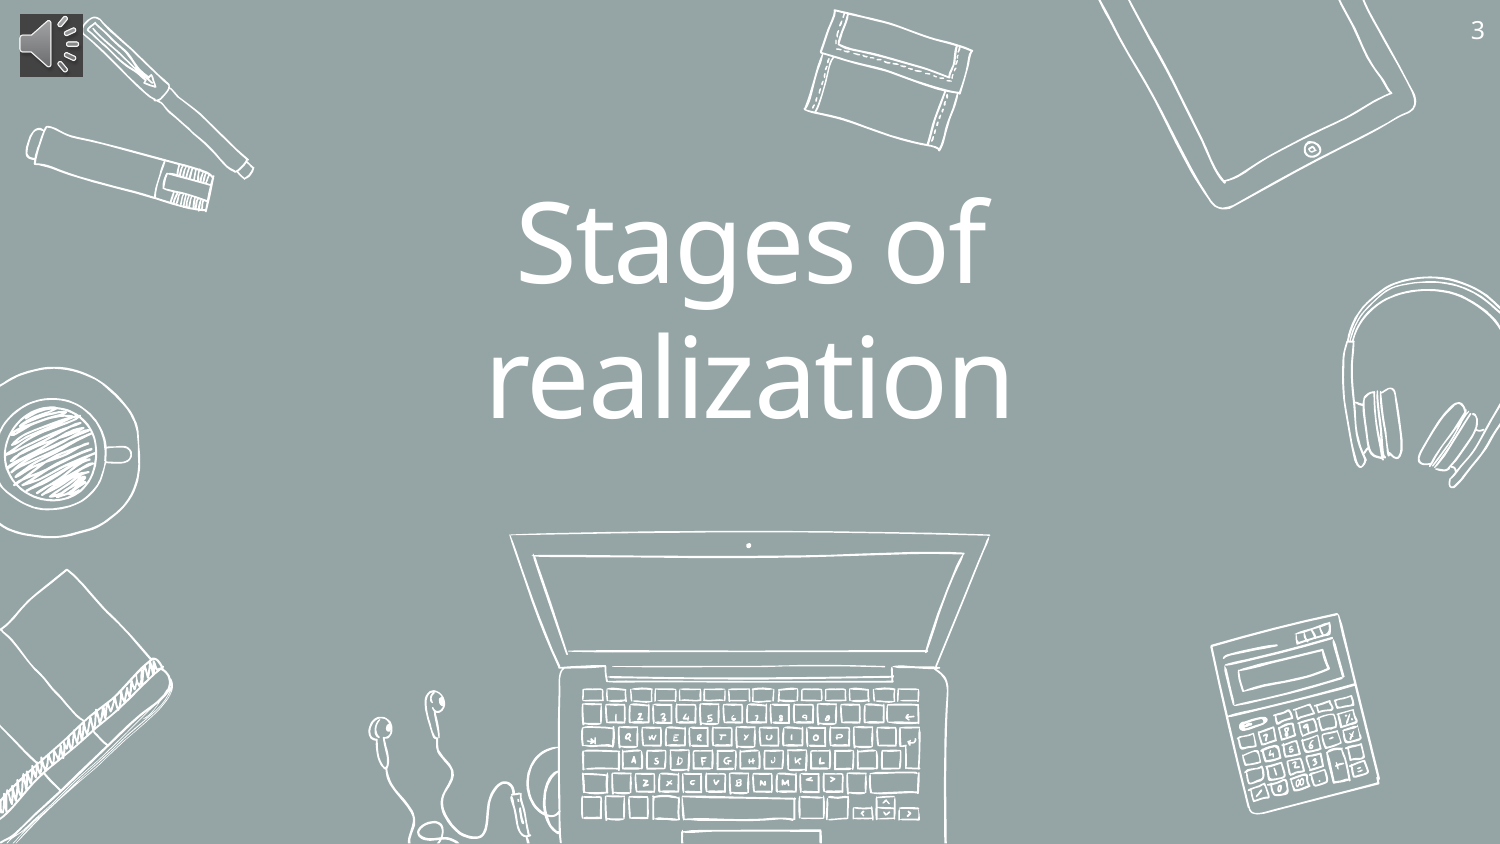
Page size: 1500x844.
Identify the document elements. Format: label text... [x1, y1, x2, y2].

picture [18, 13, 84, 79]
title Stages of realization [255, 265, 1245, 457]
slide_number 3 [1435, 0, 1500, 53]
